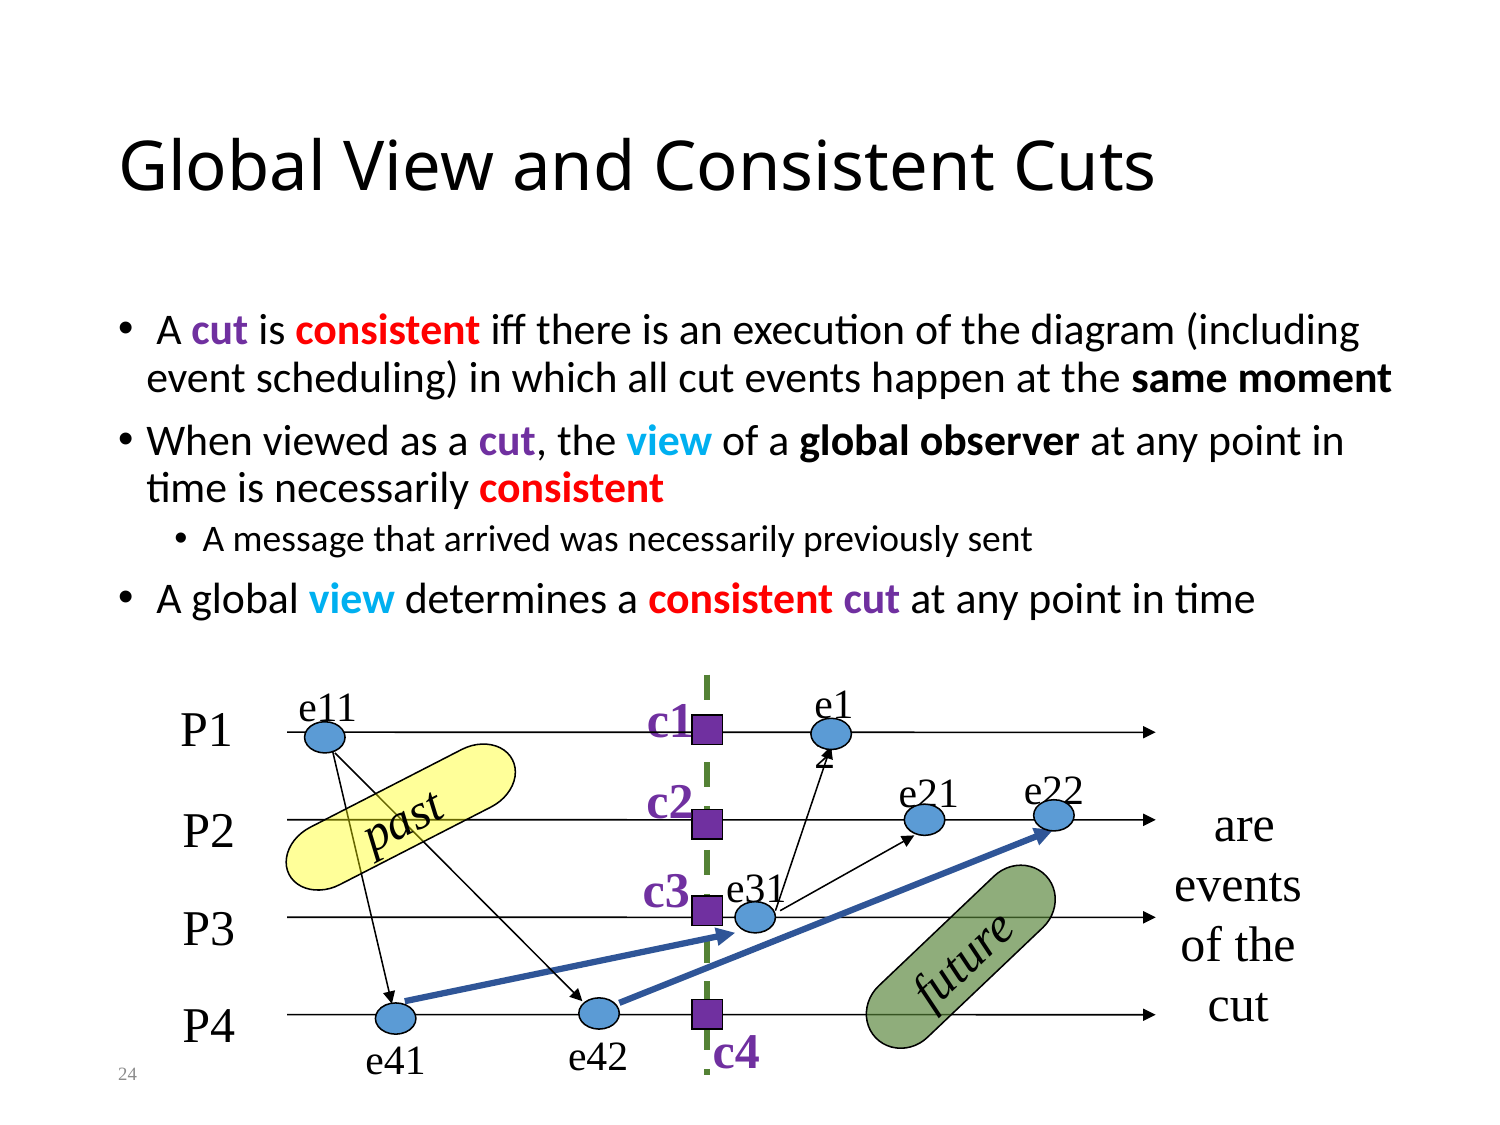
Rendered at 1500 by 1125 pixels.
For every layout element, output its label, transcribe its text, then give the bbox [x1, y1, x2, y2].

slide_number 24 [103, 1042, 441, 1103]
list A cut is consistent iff there is an execution of the diagram (including event scheduling) in which all cut events happen at the same moment When viewed as a cut, the view of a global observer at any point in time is necessarily consistent A message that arrived was necessarily previously sent A global view determines a consistent cut at any point in time [103, 299, 1424, 1014]
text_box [172, 669, 1328, 1079]
title Global View and Consistent Cuts [103, 59, 1397, 278]
